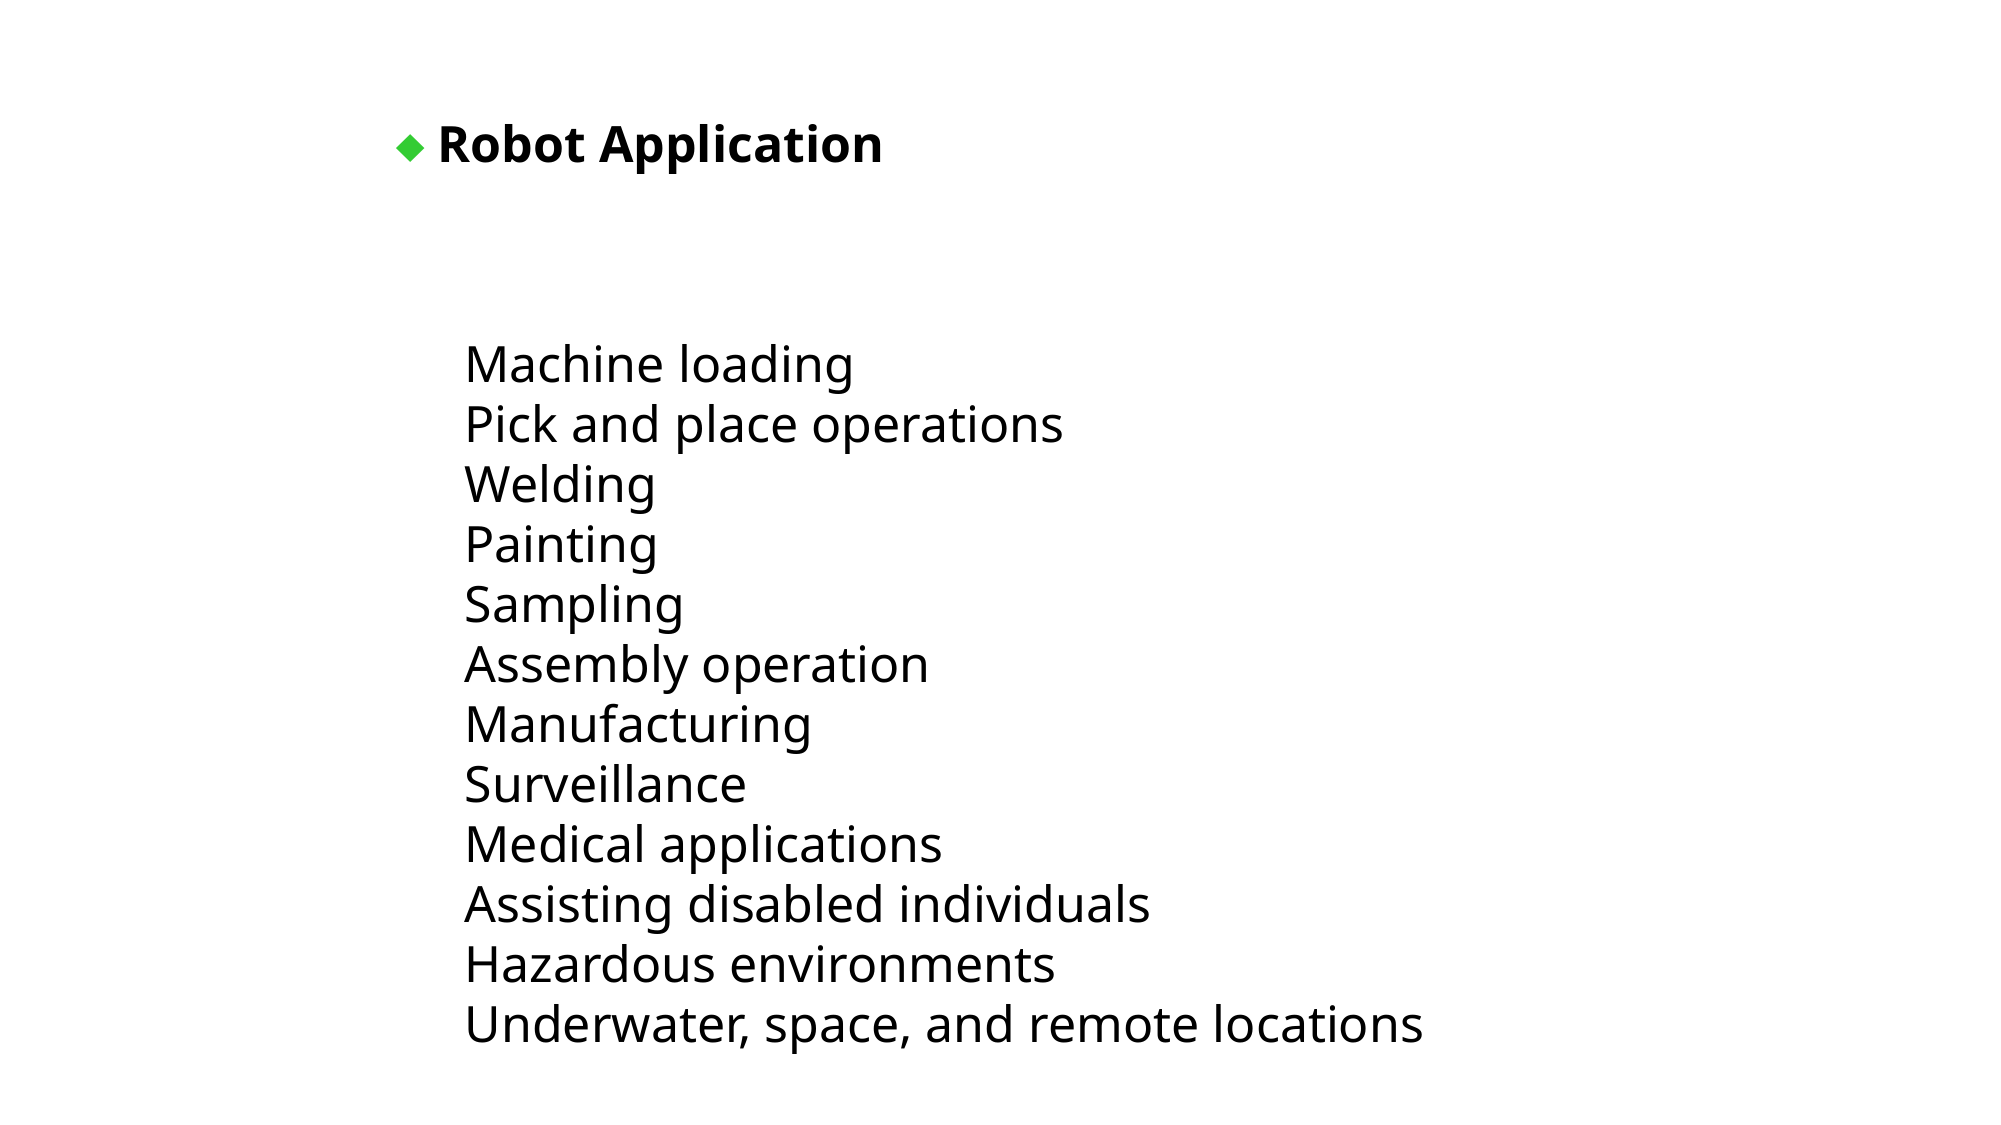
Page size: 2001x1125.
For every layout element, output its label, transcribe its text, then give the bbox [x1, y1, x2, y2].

text_box Machine loading Pick and place operations Welding Painting Sampling Assembly operation Manufacturing Surveillance Medical applications Assisting disabled individuals Hazardous environments Underwater, space, and remote locations [450, 324, 1750, 1060]
text_box  Robot Application [381, 104, 1025, 180]
